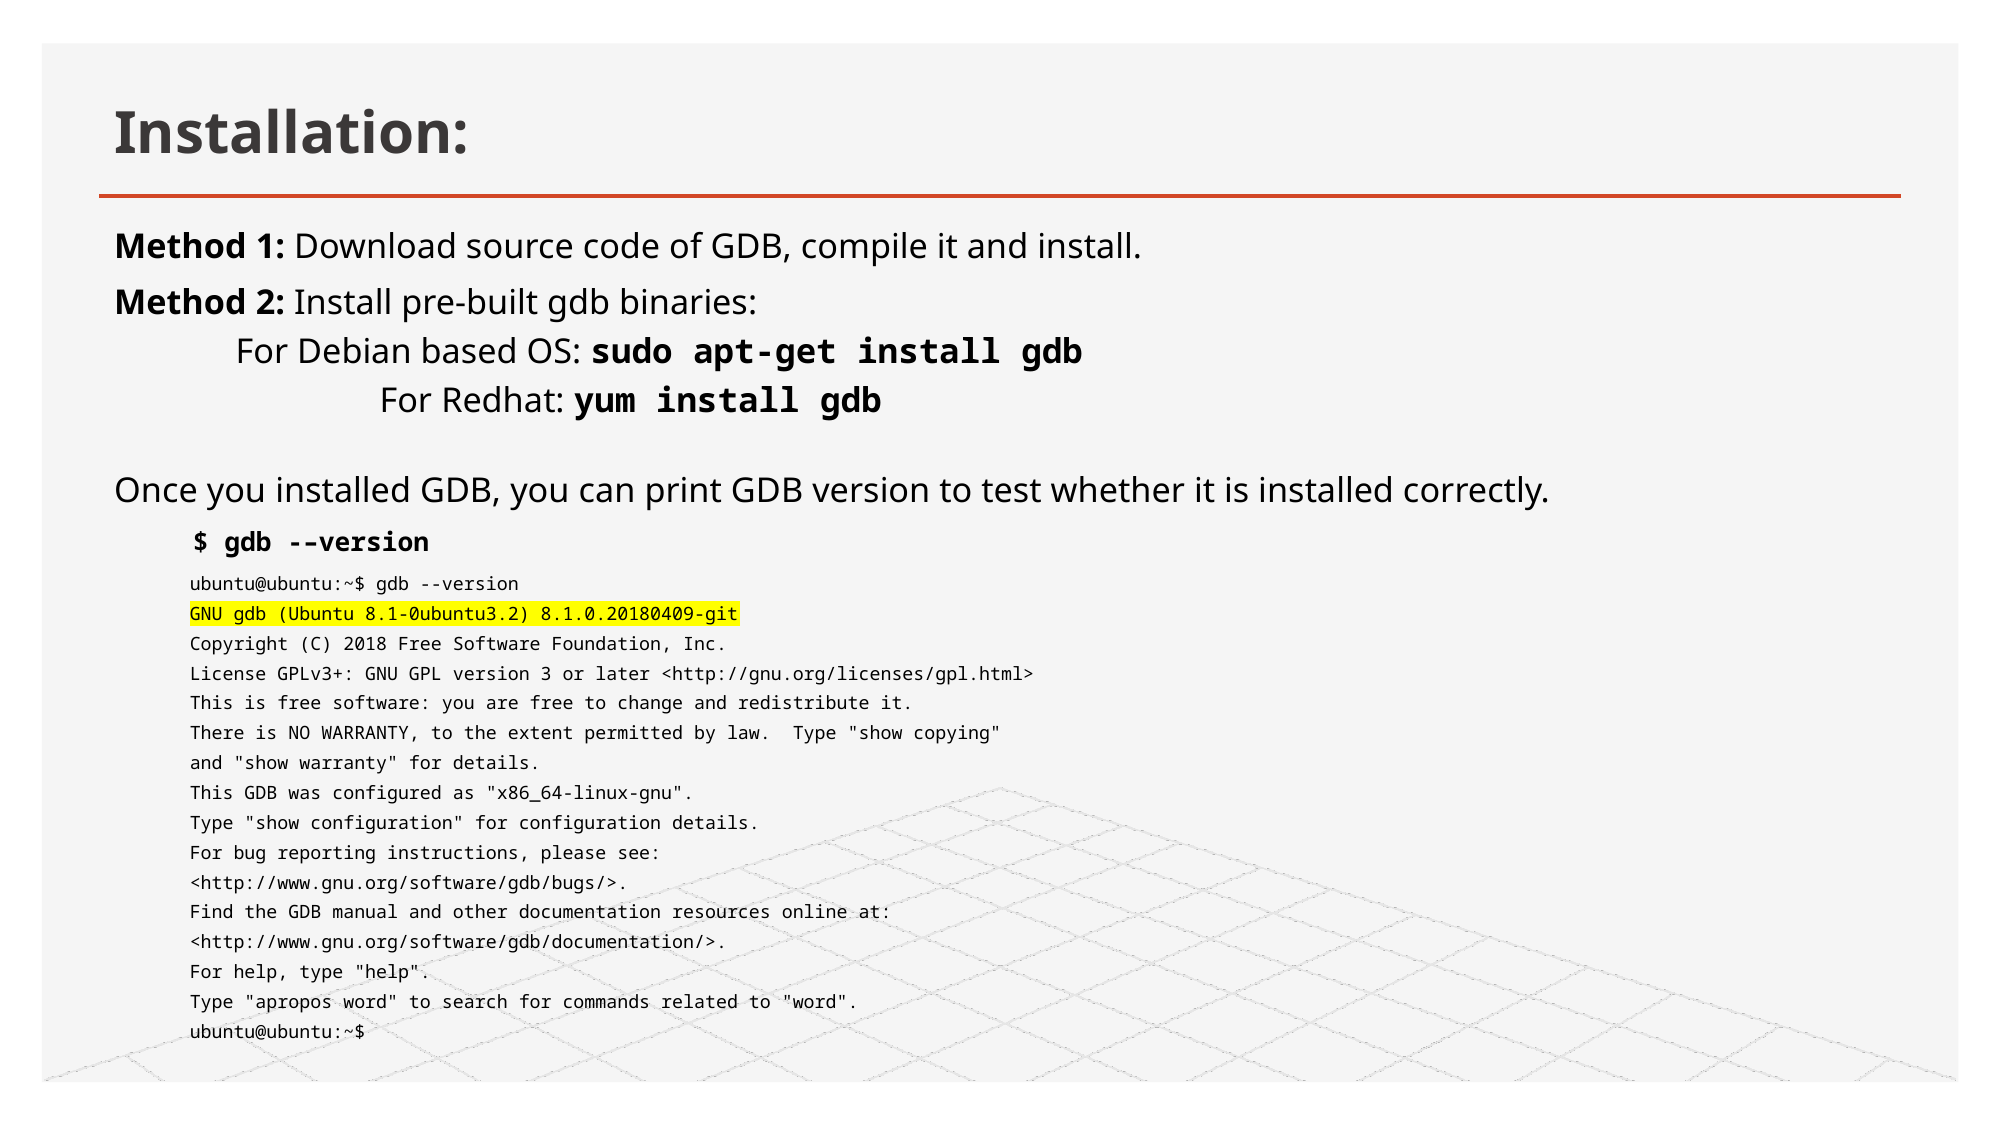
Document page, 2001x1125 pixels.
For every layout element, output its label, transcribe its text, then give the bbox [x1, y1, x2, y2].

list Method 1: Download source code of GDB, compile it and install. Method 2: Install pre-built gdb binaries: For Debian based OS: sudo apt-get install gdb For Redhat: yum install gdb Once you installed GDB, you can print GDB version to test whether it is installed correctly. $ gdb -–version ubuntu@ubuntu:~$ gdb --version GNU gdb (Ubuntu 8.1-0ubuntu3.2) 8.1.0.20180409-git Copyright (C) 2018 Free Software Foundation, Inc. License GPLv3+: GNU GPL version 3 or later <http://gnu.org/licenses/gpl.html> This is free software: you are free to change and redistribute it. There is NO WARRANTY, to the extent permitted by law. Type "show copying" and "show warranty" for details. This GDB was configured as "x86_64-linux-gnu". Type "show configuration" for configuration details. For bug reporting instructions, please see: <http://www.gnu.org/software/gdb/bugs/>. Find the GDB manual and other documentation resources online at: <http://www.gnu.org/software/gdb/documentation/>. For help, type "help". Type "apropos word" to search for commands related to "word". ubuntu@ubuntu:~$ [99, 216, 1901, 1052]
picture [44, 787, 1956, 1081]
title Installation: [99, 73, 1901, 197]
